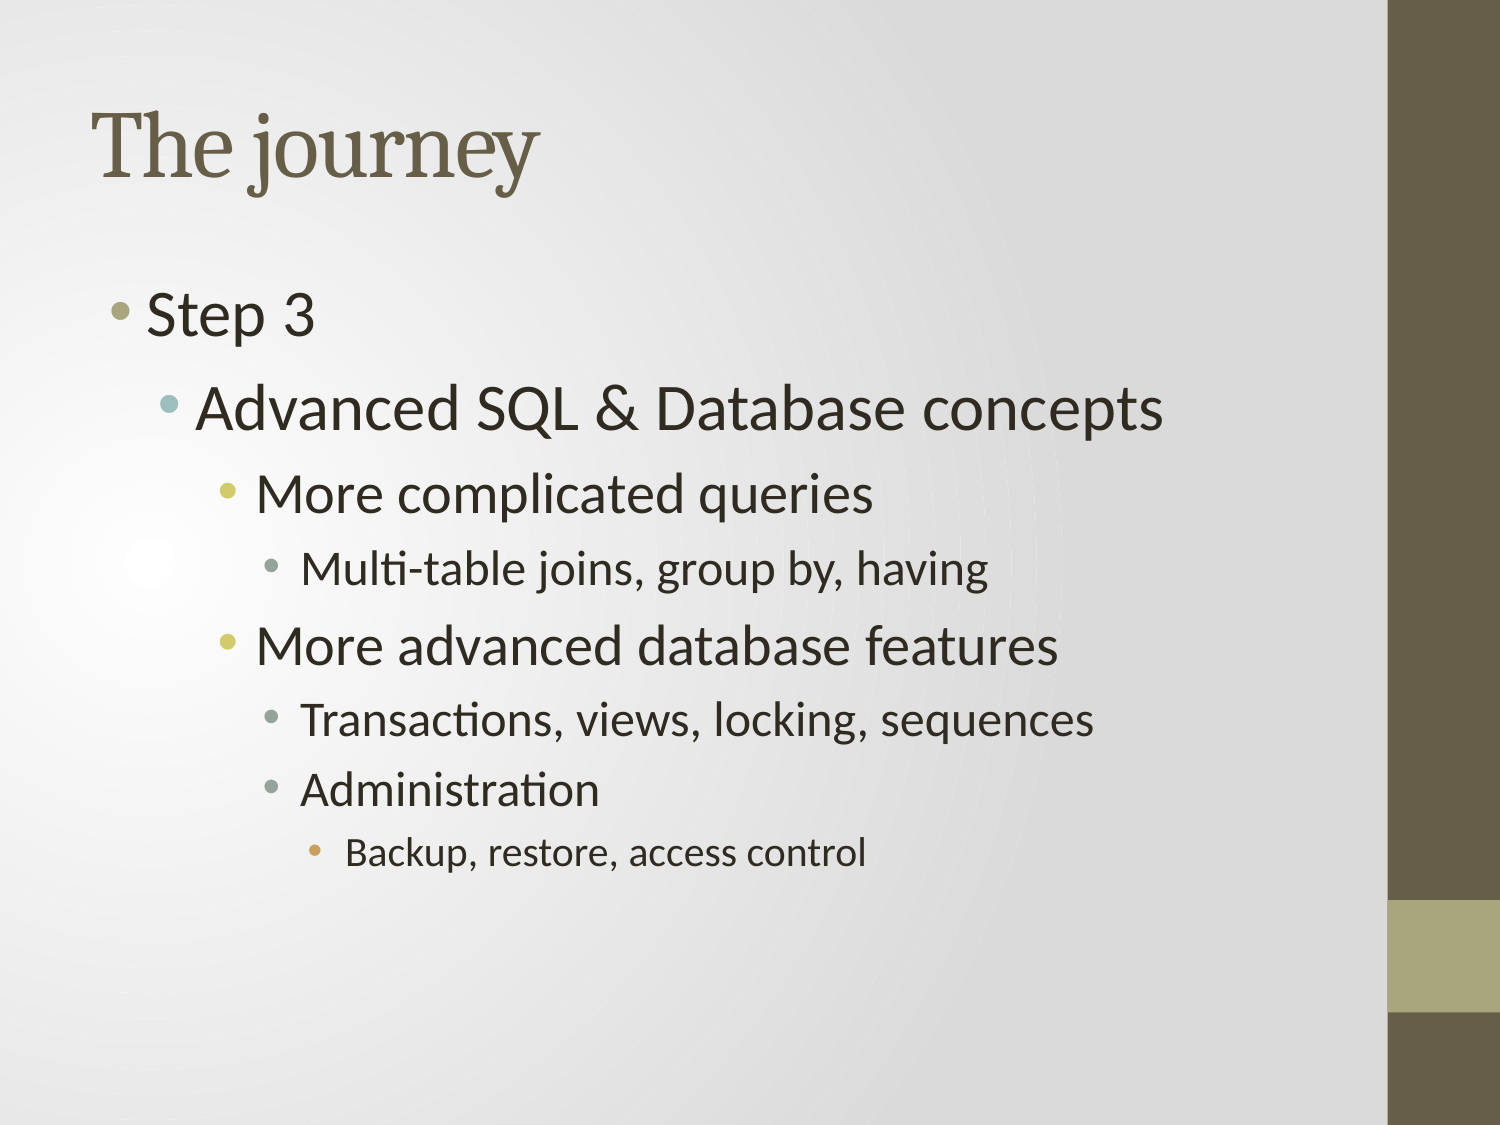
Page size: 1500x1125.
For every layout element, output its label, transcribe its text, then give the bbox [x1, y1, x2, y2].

title The journey [75, 45, 1325, 233]
list Step 3 Advanced SQL & Database concepts More complicated queries Multi-table joins, group by, having More advanced database features Transactions, views, locking, sequences Administration Backup, restore, access control [75, 262, 1353, 1050]
